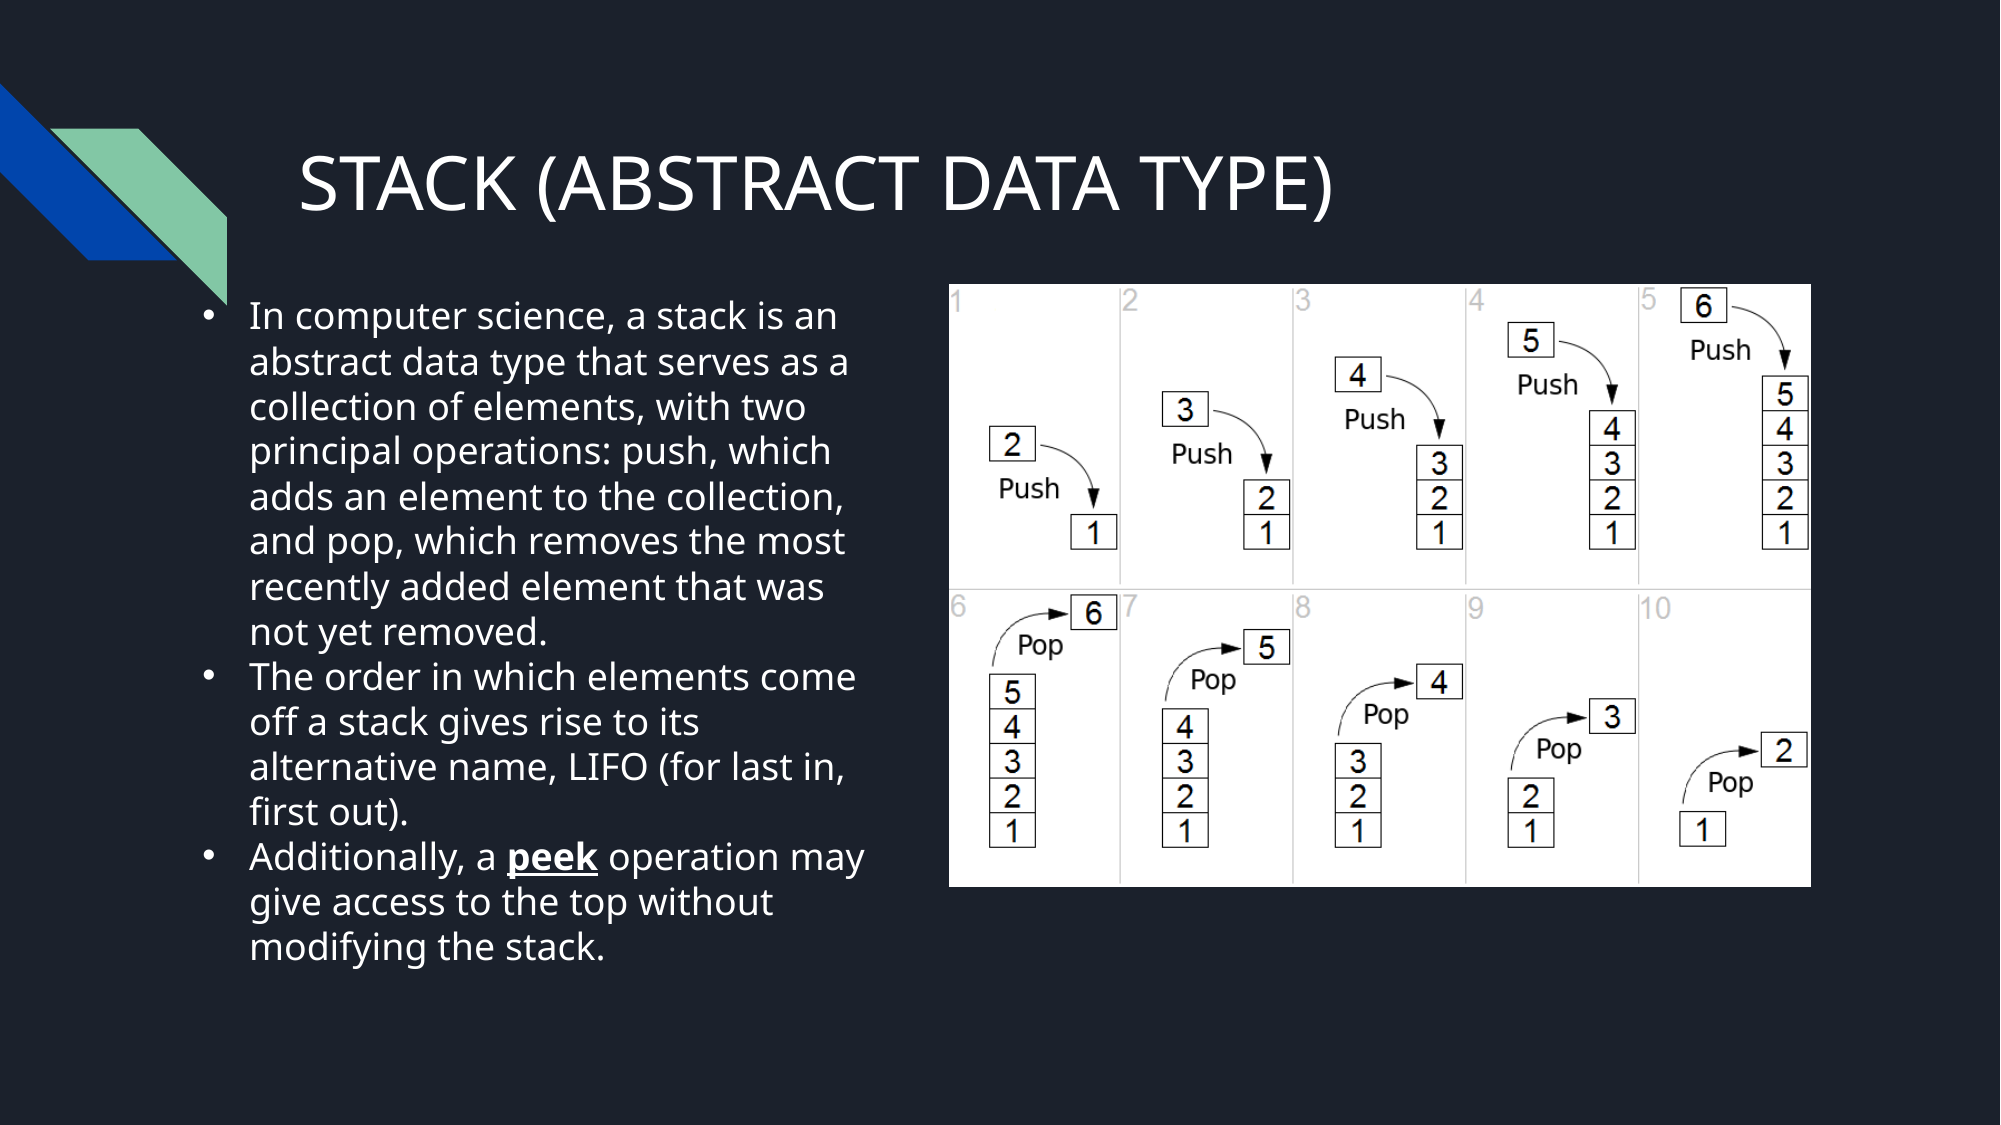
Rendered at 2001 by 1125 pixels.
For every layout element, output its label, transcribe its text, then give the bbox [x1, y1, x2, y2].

text_box In computer science, a stack is an abstract data type that serves as a collection of elements, with two principal operations: push, which adds an element to the collection, and pop, which removes the most recently added element that was not yet removed. The order in which elements come off a stack gives rise to its alternative name, LIFO (for last in, first out). Additionally, a peek operation may give access to the top without modifying the stack. [187, 285, 888, 891]
title STACK (ABSTRACT DATA TYPE) [283, 86, 1824, 287]
picture [949, 284, 1812, 888]
